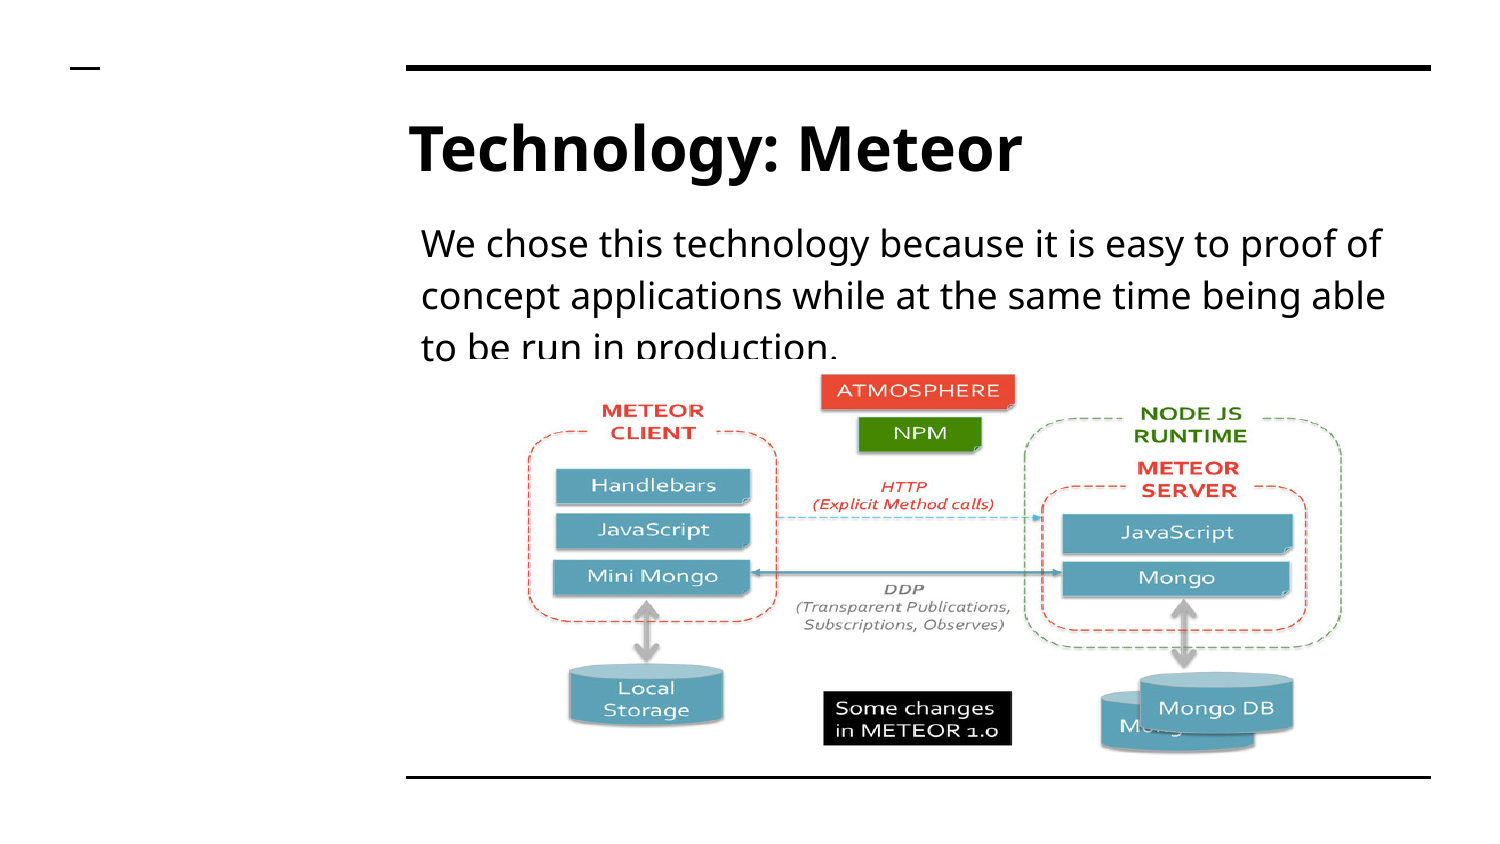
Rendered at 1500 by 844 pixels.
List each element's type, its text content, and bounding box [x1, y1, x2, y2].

list We chose this technology because it is easy to proof of concept applications while at the same time being able to be run in production. [405, 198, 1443, 692]
picture [465, 359, 1412, 766]
title Technology: Meteor [393, 94, 1431, 199]
